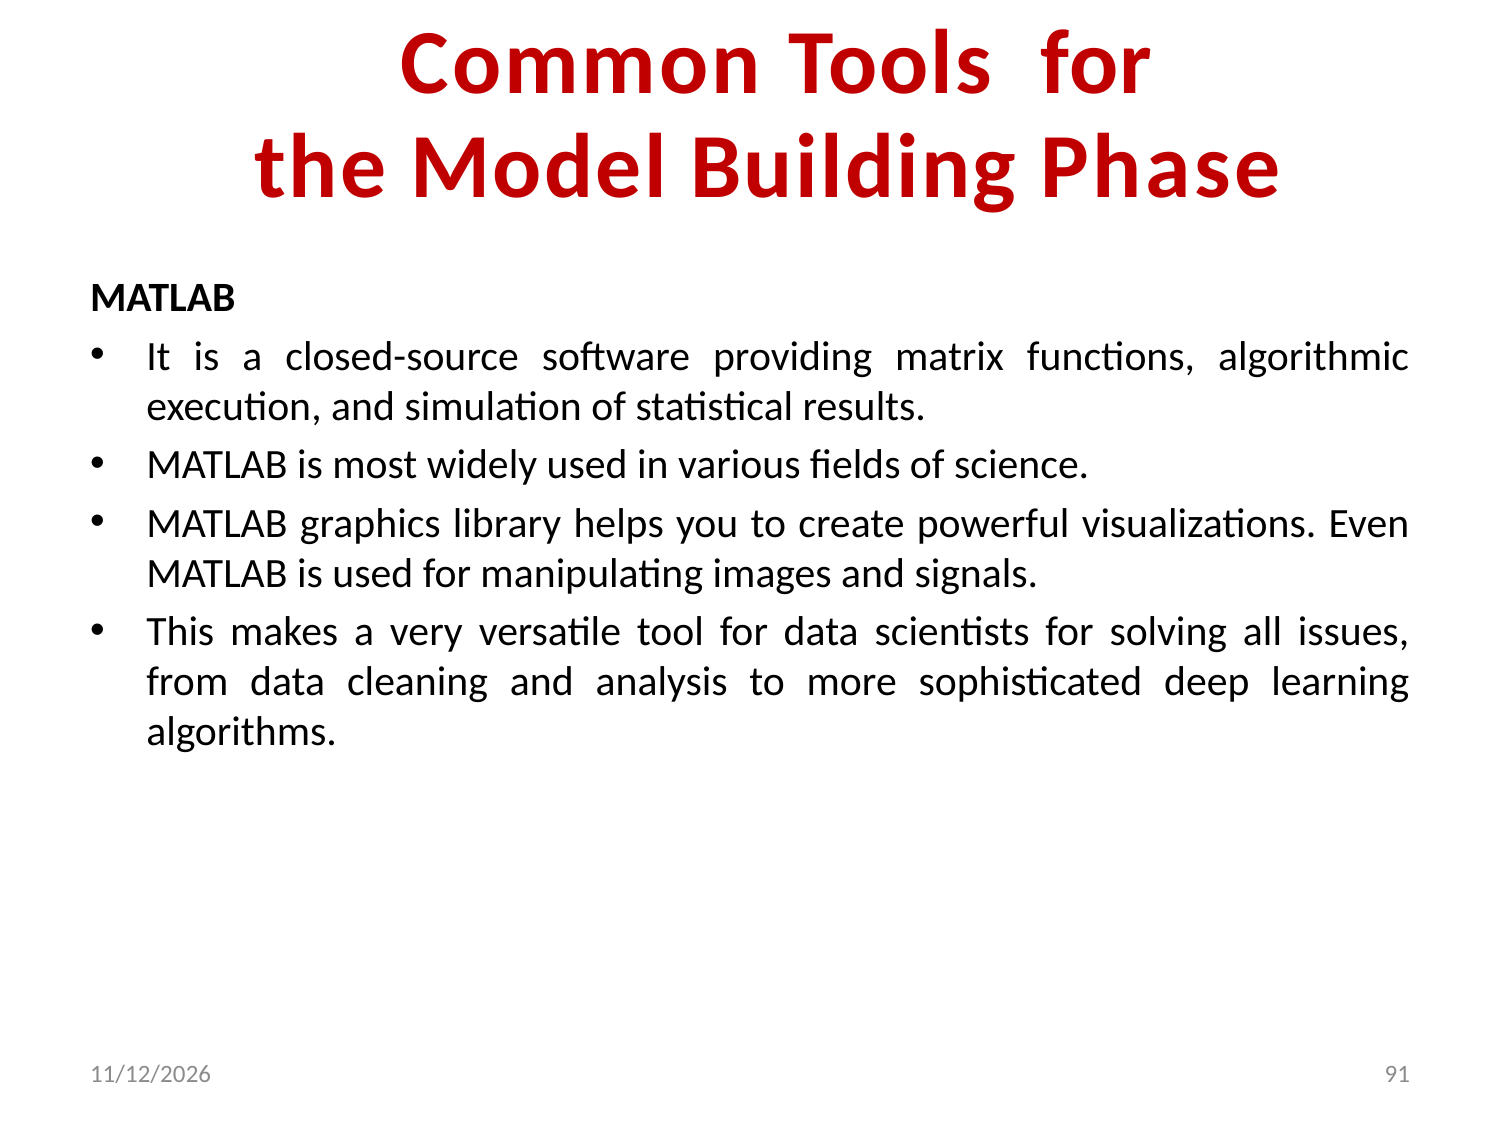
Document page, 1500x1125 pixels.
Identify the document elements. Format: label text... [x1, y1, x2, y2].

slide_number 91 [1074, 1042, 1425, 1103]
text_box Common Tools for the Model Building Phase [202, 4, 1298, 216]
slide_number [75, 1042, 425, 1103]
list MATLAB It is a closed-source software providing matrix functions, algorithmic execution, and simulation of statistical results. MATLAB is most widely used in various fields of science. MATLAB graphics library helps you to create powerful visualizations. Even MATLAB is used for manipulating images and signals. This makes a very versatile tool for data scientists for solving all issues, from data cleaning and analysis to more sophisticated deep learning algorithms. [75, 262, 1425, 1005]
